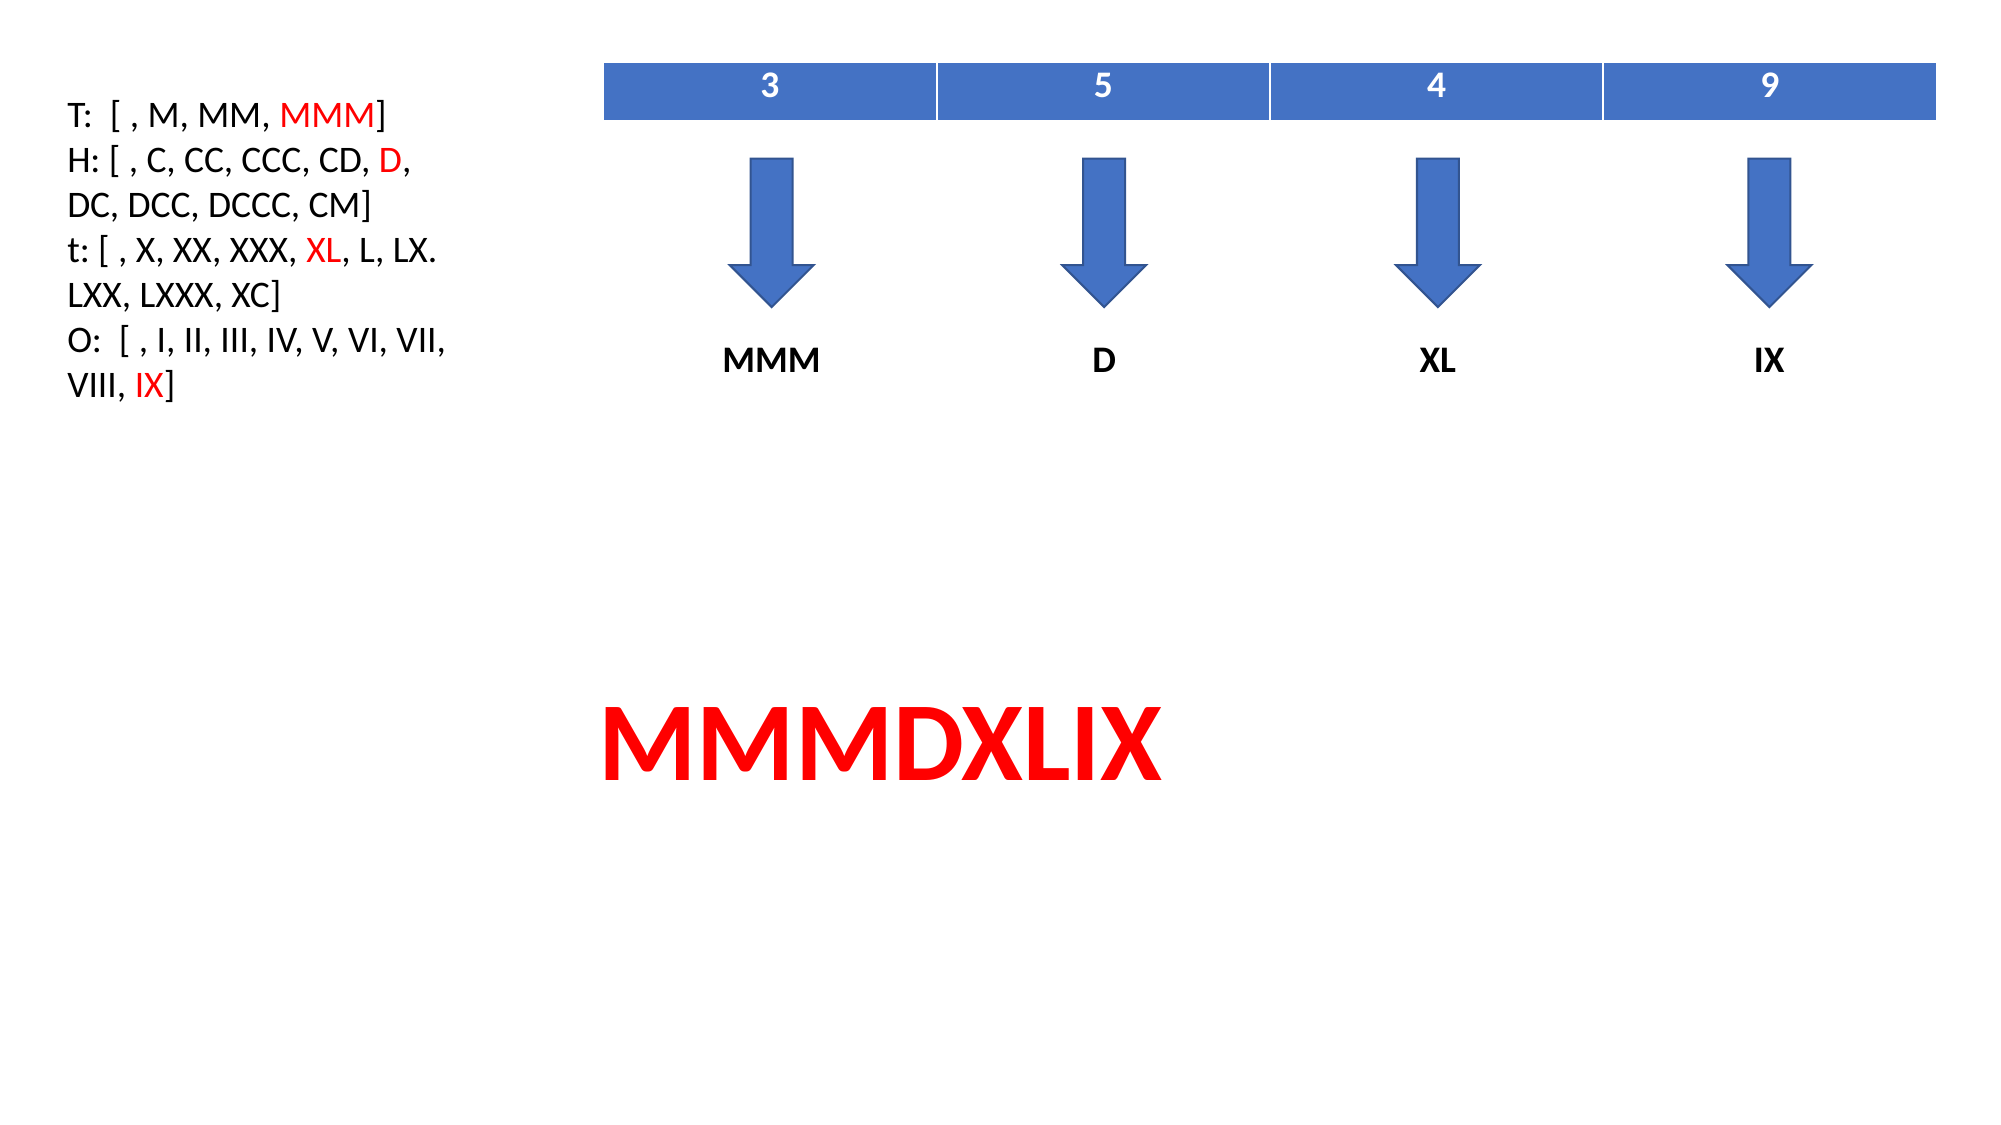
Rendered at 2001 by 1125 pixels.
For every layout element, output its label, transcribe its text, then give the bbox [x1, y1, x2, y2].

text_box MMMDXLIX [289, 660, 1473, 811]
text_box IX [1606, 328, 1933, 388]
table_header 4 [1271, 63, 1602, 120]
text_box [727, 157, 817, 309]
table_header 9 [1604, 63, 1936, 120]
text_box MMM [608, 328, 935, 388]
text_box [1059, 157, 1149, 309]
text_box [1725, 157, 1814, 309]
table_header 3 [604, 63, 936, 120]
text_box T: [ , M, MM, MMM] H: [ , C, CC, CCC, CD, D, DC, DCC, DCCC, CM] t: [ , X, XX, XXX, XL, L, LX. LXX, LXXX, XC] O: [ , I, II, III, IV, V, VI, VII, VIII, IX] [52, 82, 469, 413]
text_box [1393, 157, 1483, 309]
text_box D [941, 328, 1267, 388]
text_box XL [1275, 328, 1601, 388]
table_header 5 [938, 63, 1269, 120]
